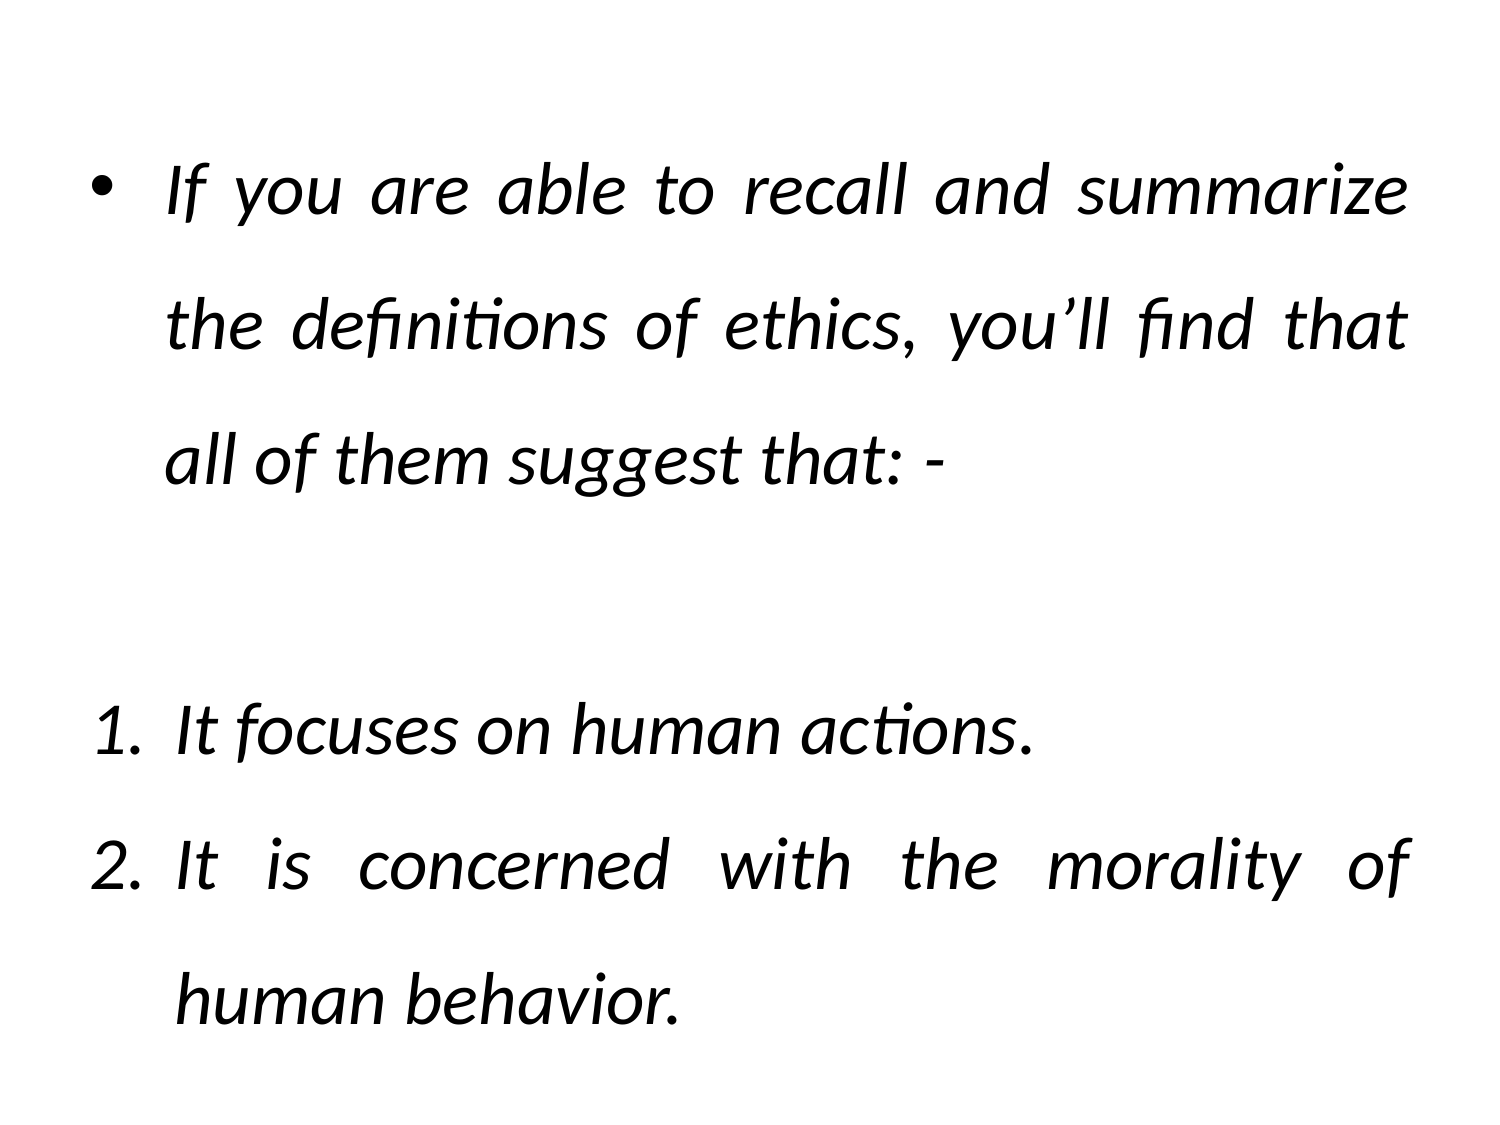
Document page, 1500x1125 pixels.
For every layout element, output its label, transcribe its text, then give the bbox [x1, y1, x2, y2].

text_box If you are able to recall and summarize the definitions of ethics, you’ll find that all of them suggest that: - It focuses on human actions. It is concerned with the morality of human behavior. [74, 87, 1425, 1048]
